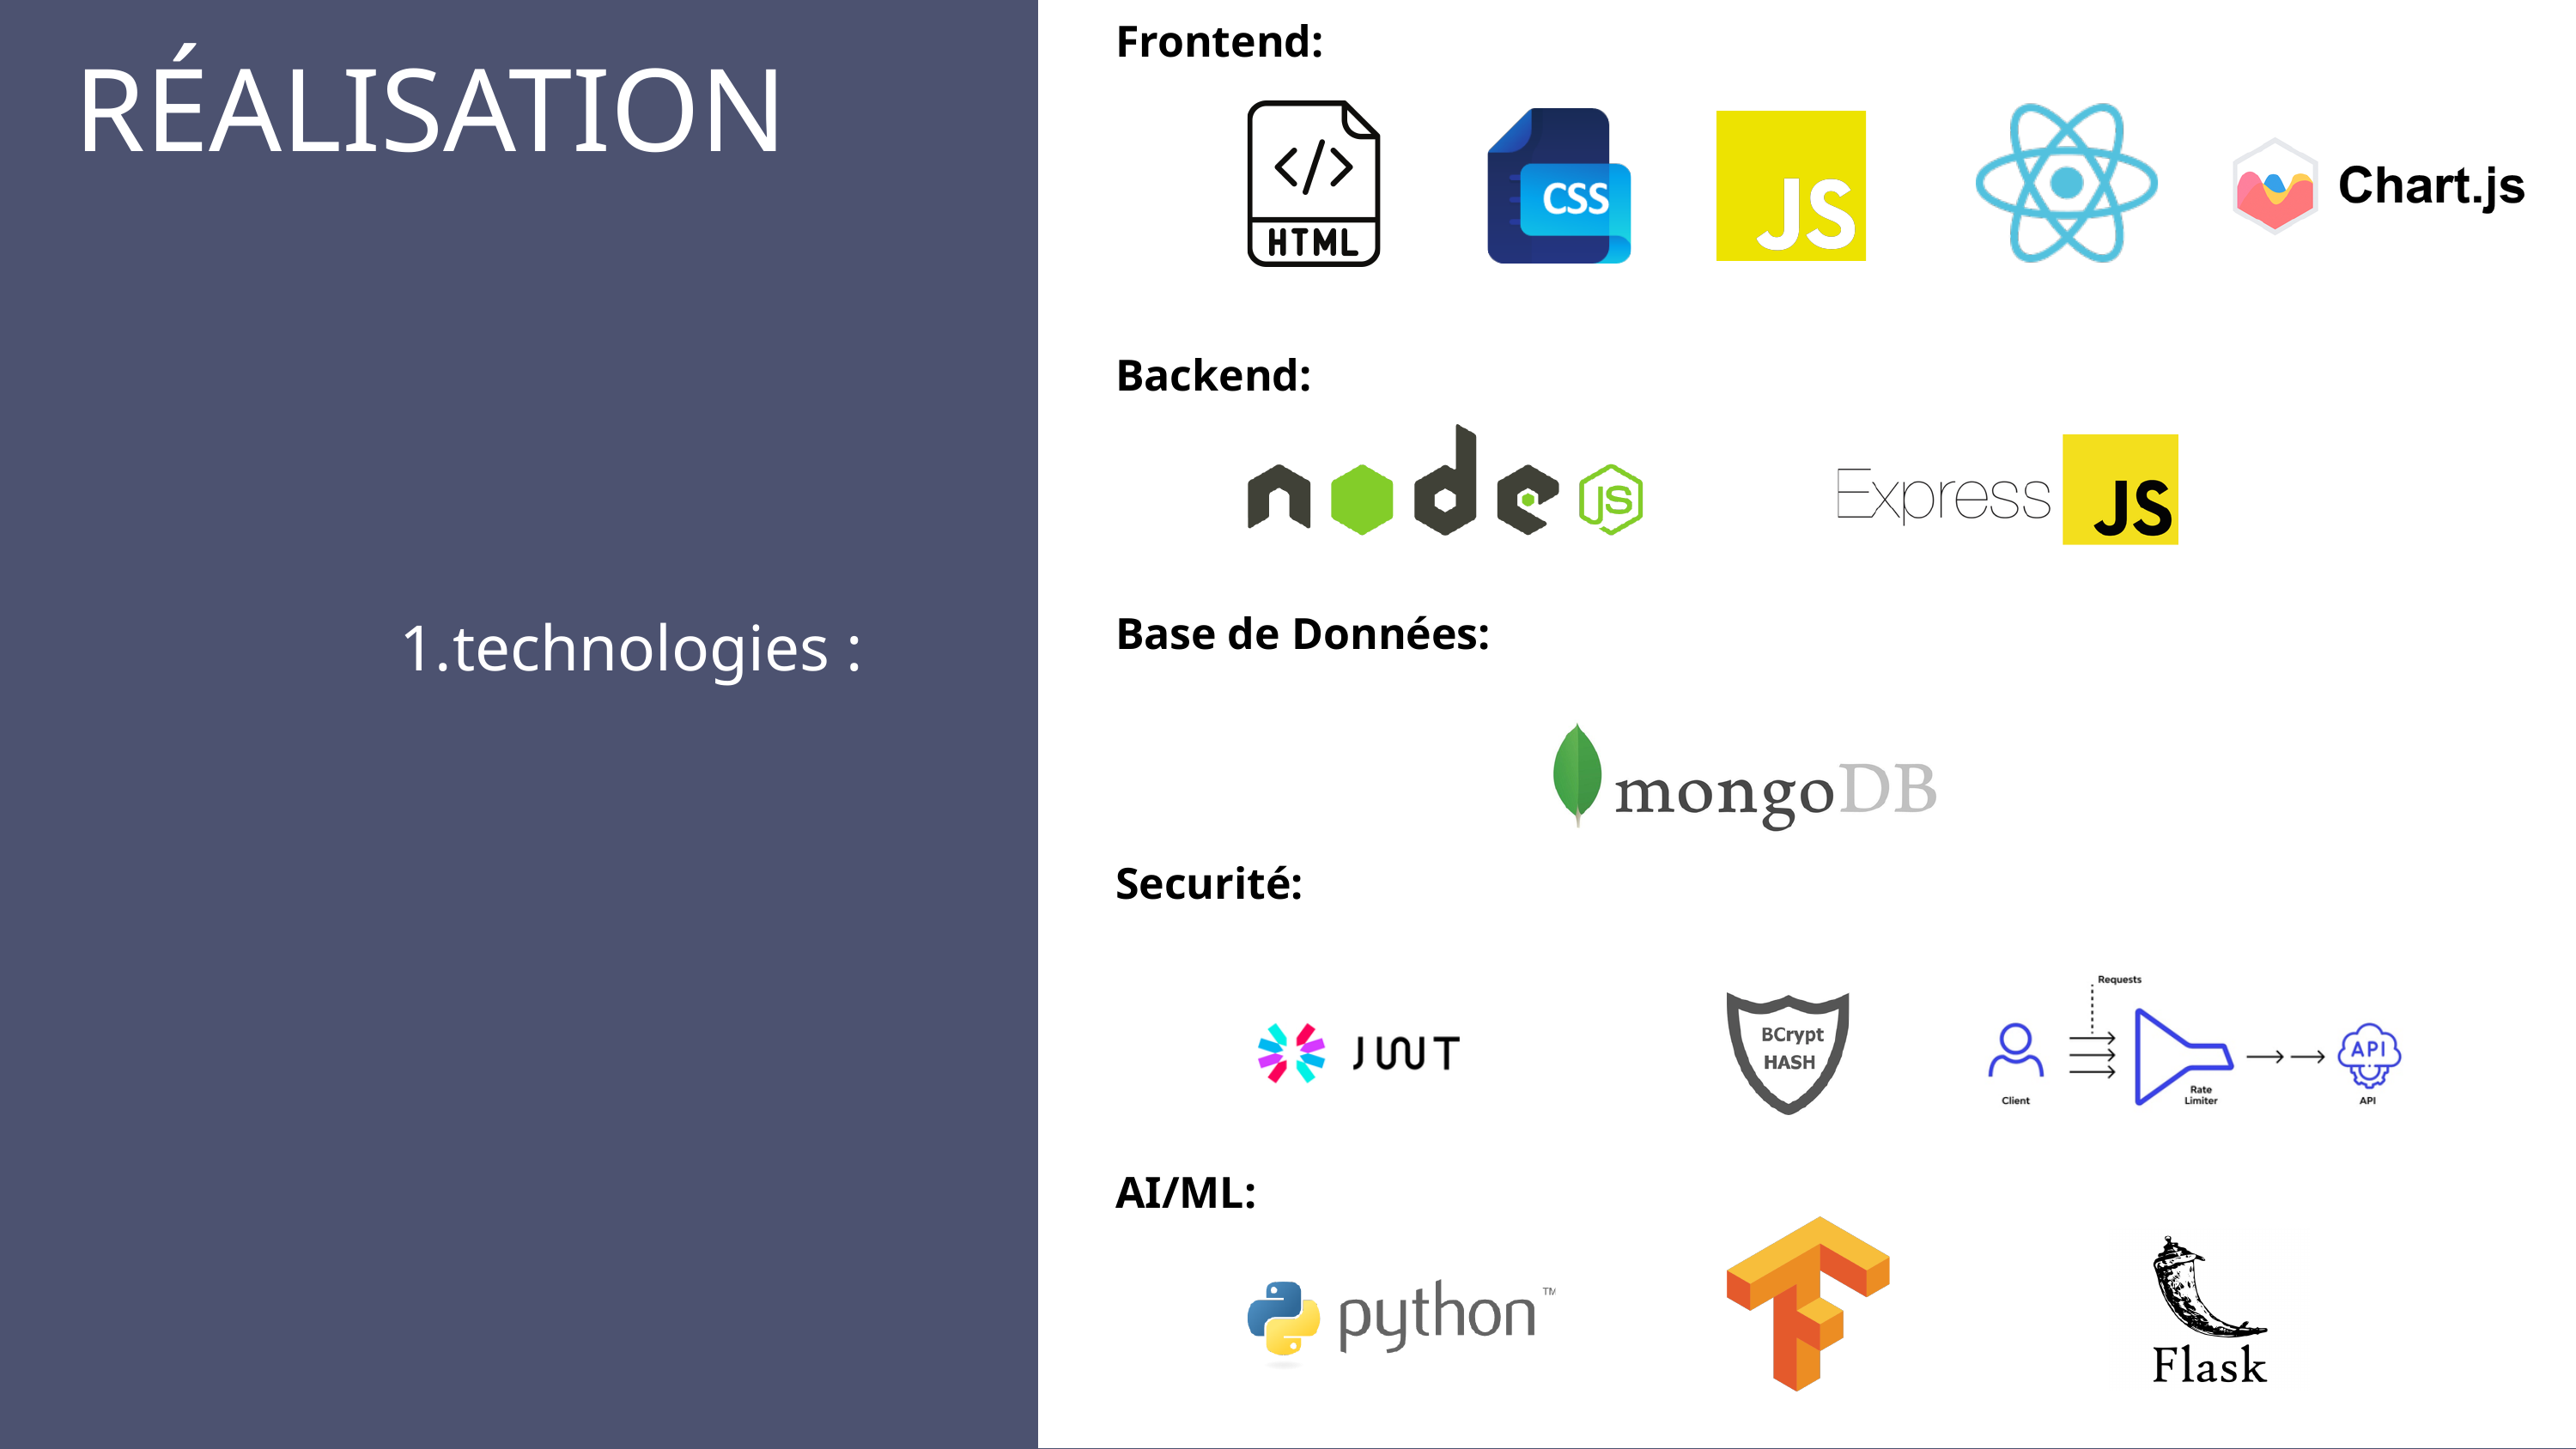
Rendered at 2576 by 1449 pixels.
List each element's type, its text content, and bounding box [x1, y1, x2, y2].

text_box technologies : [346, 596, 1033, 684]
text_box RÉALISATION [0, 14, 788, 174]
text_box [1037, 0, 2576, 1449]
